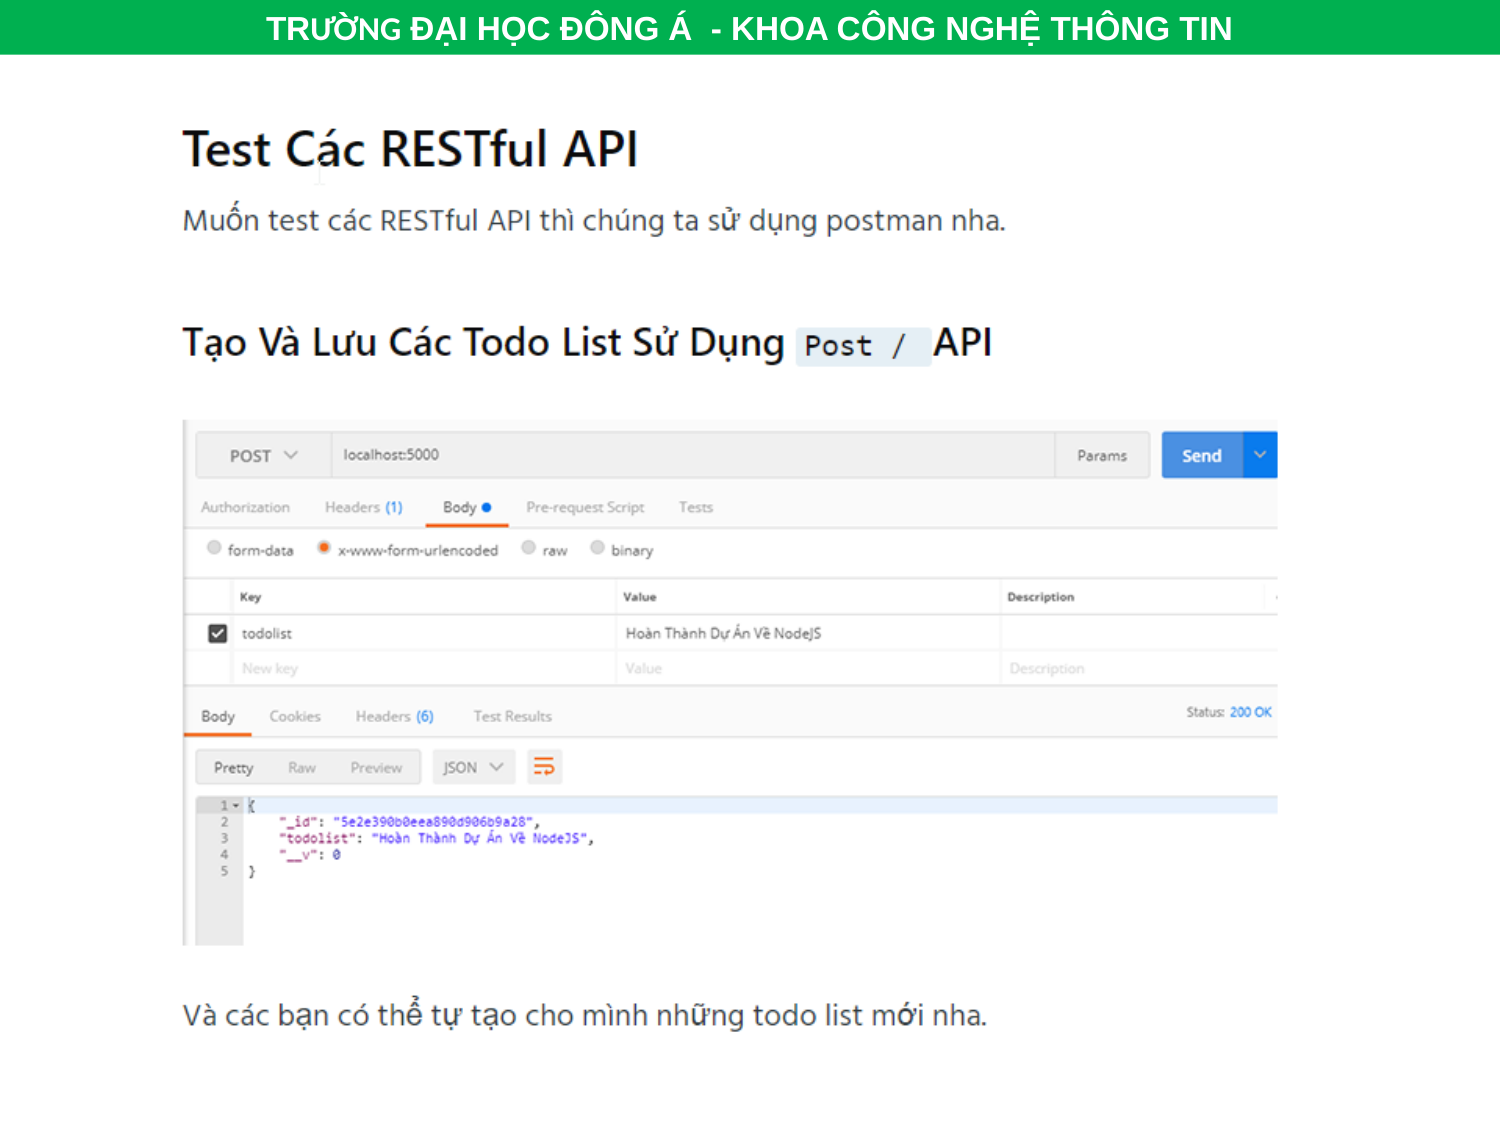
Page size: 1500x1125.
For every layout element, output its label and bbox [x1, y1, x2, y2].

picture [147, 79, 1353, 1046]
